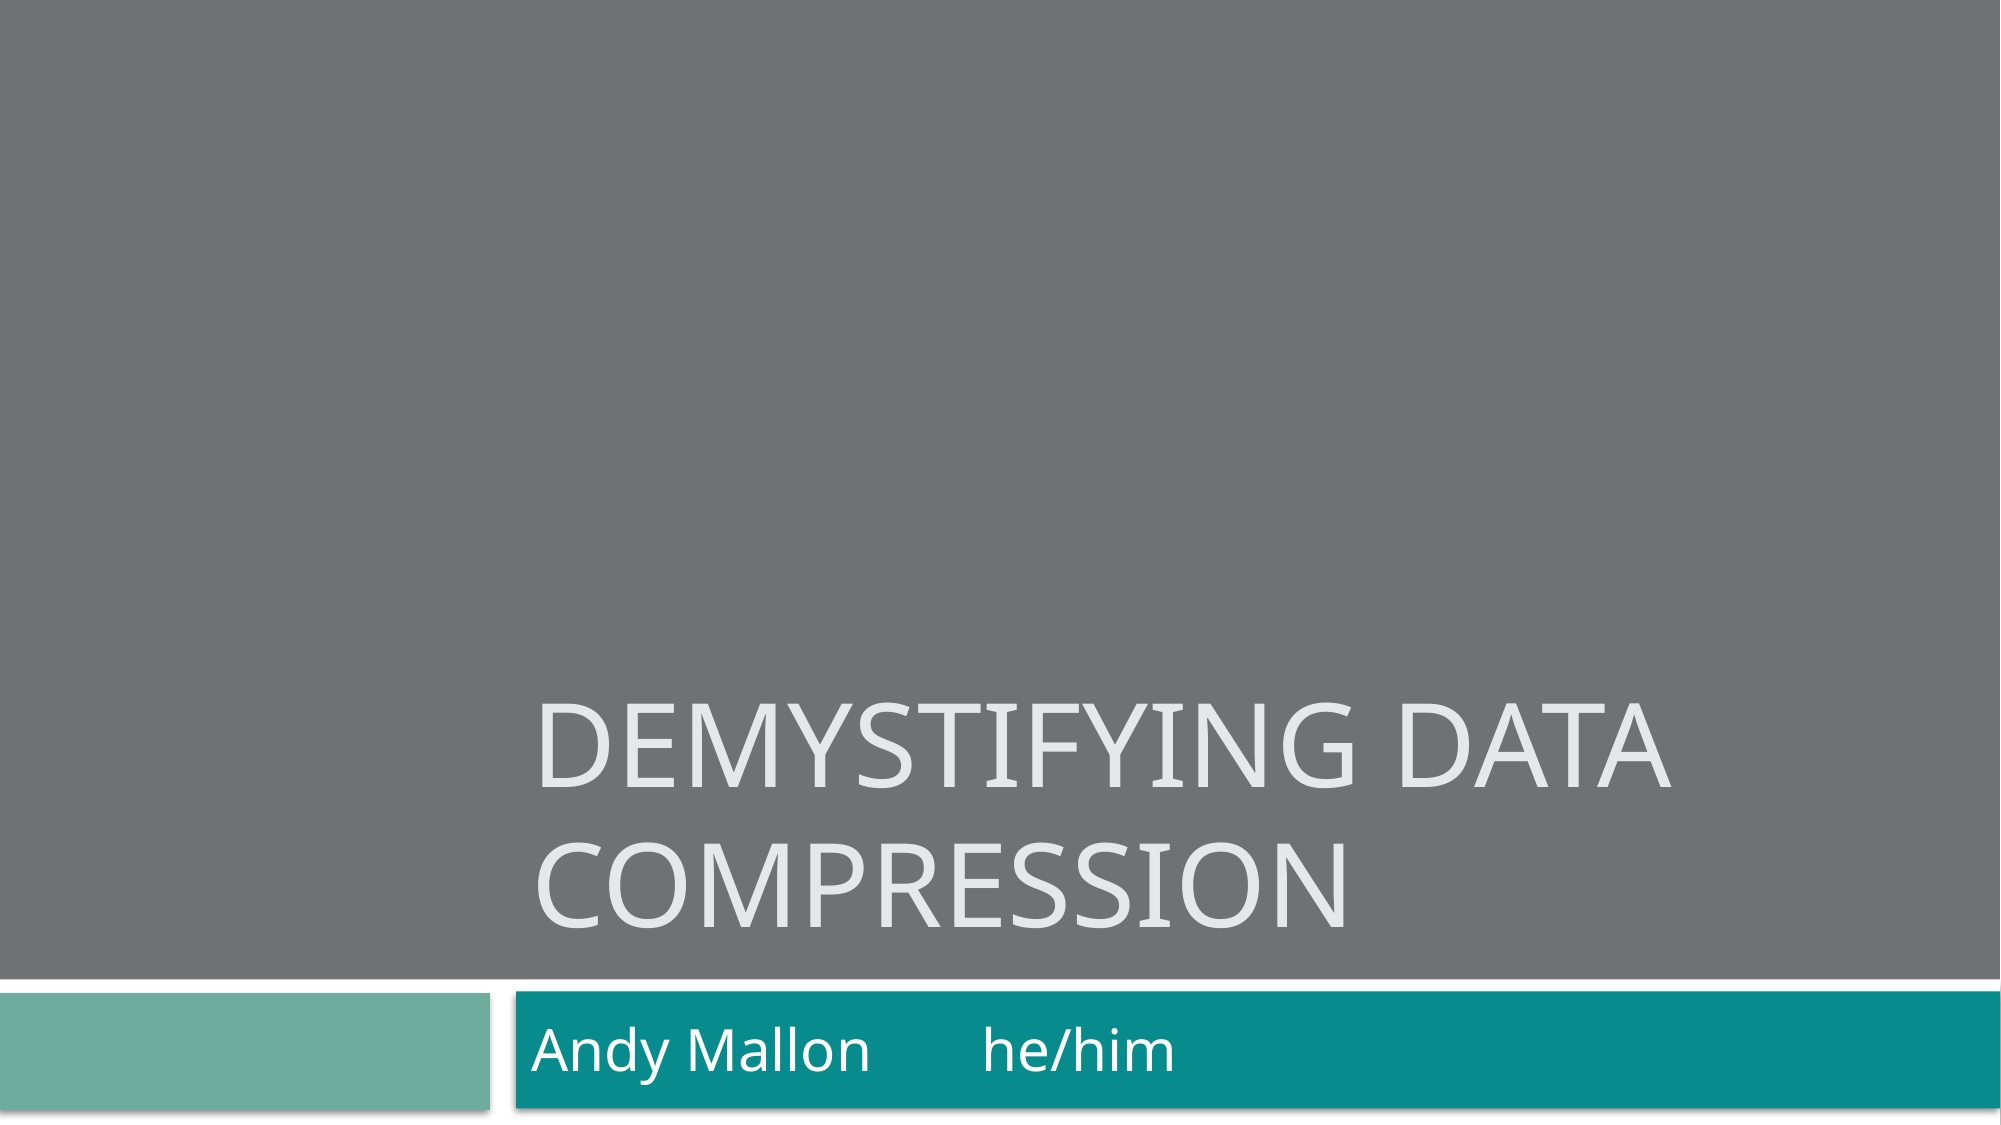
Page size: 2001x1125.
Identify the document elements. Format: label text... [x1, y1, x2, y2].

subtitle Andy Mallon he/him [516, 992, 1942, 1105]
title Demystifying Data Compression [516, 512, 1934, 959]
